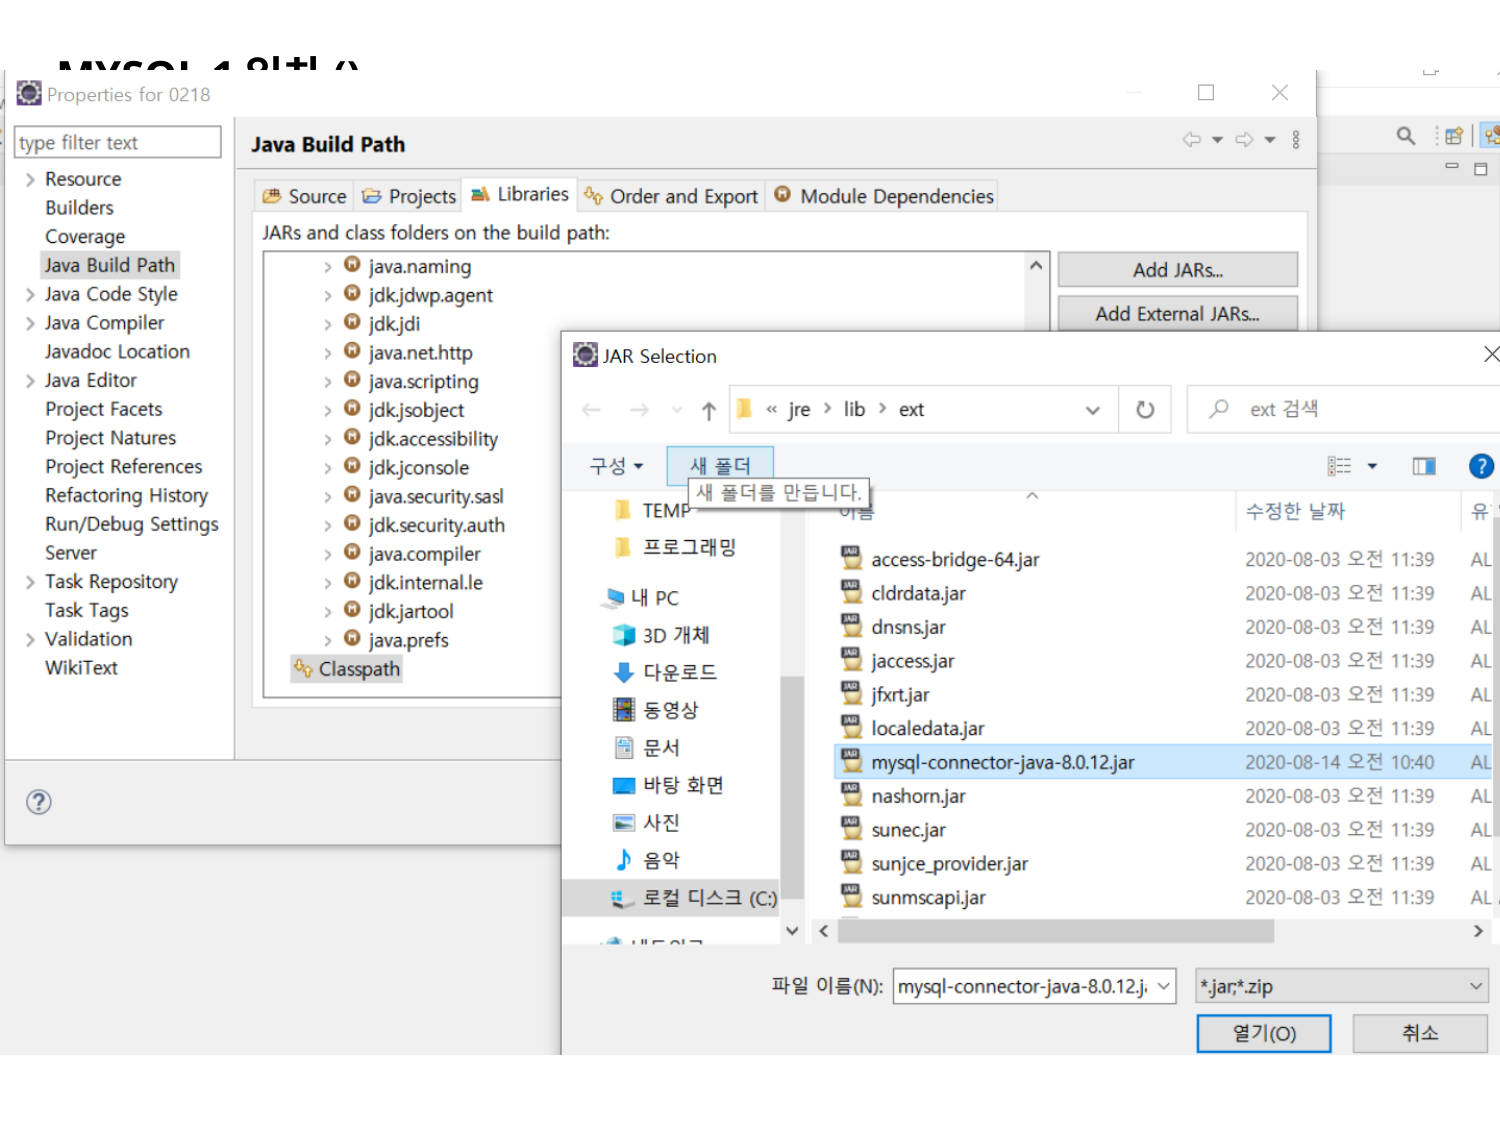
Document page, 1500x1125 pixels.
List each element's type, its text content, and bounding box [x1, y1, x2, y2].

text_box MYSQL 1일차() [41, 42, 1022, 68]
picture [0, 70, 1500, 1055]
